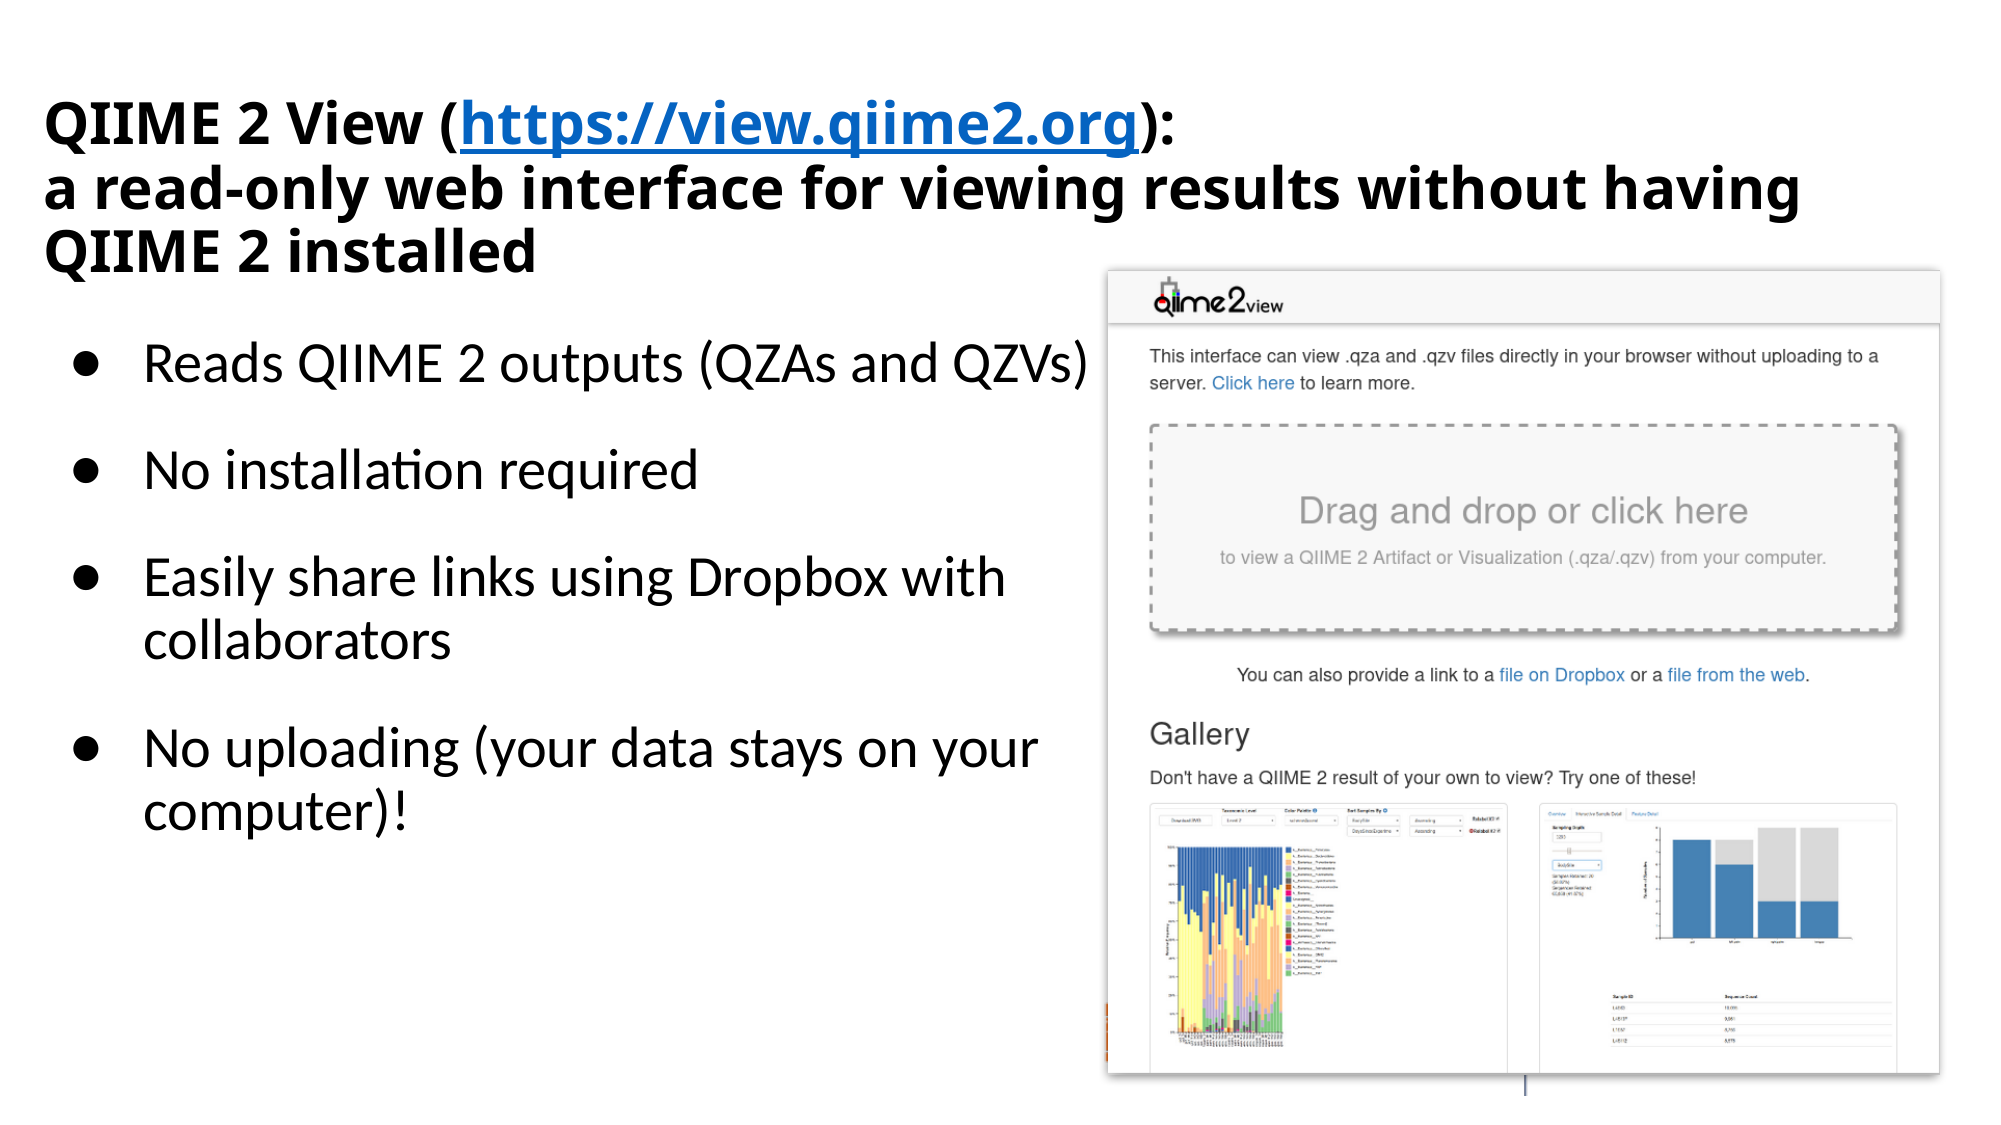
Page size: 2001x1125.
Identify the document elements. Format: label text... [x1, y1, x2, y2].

title QIIME 2 View (https://view.qiime2.org): a read-only web interface for viewing results without having QIIME 2 installed [23, 68, 1957, 271]
picture [1087, 270, 1940, 1096]
list Reads QIIME 2 outputs (QZAs and QZVs) No installation required Easily share links using Dropbox with collaborators No uploading (your data stays on your computer)! [23, 311, 1101, 929]
